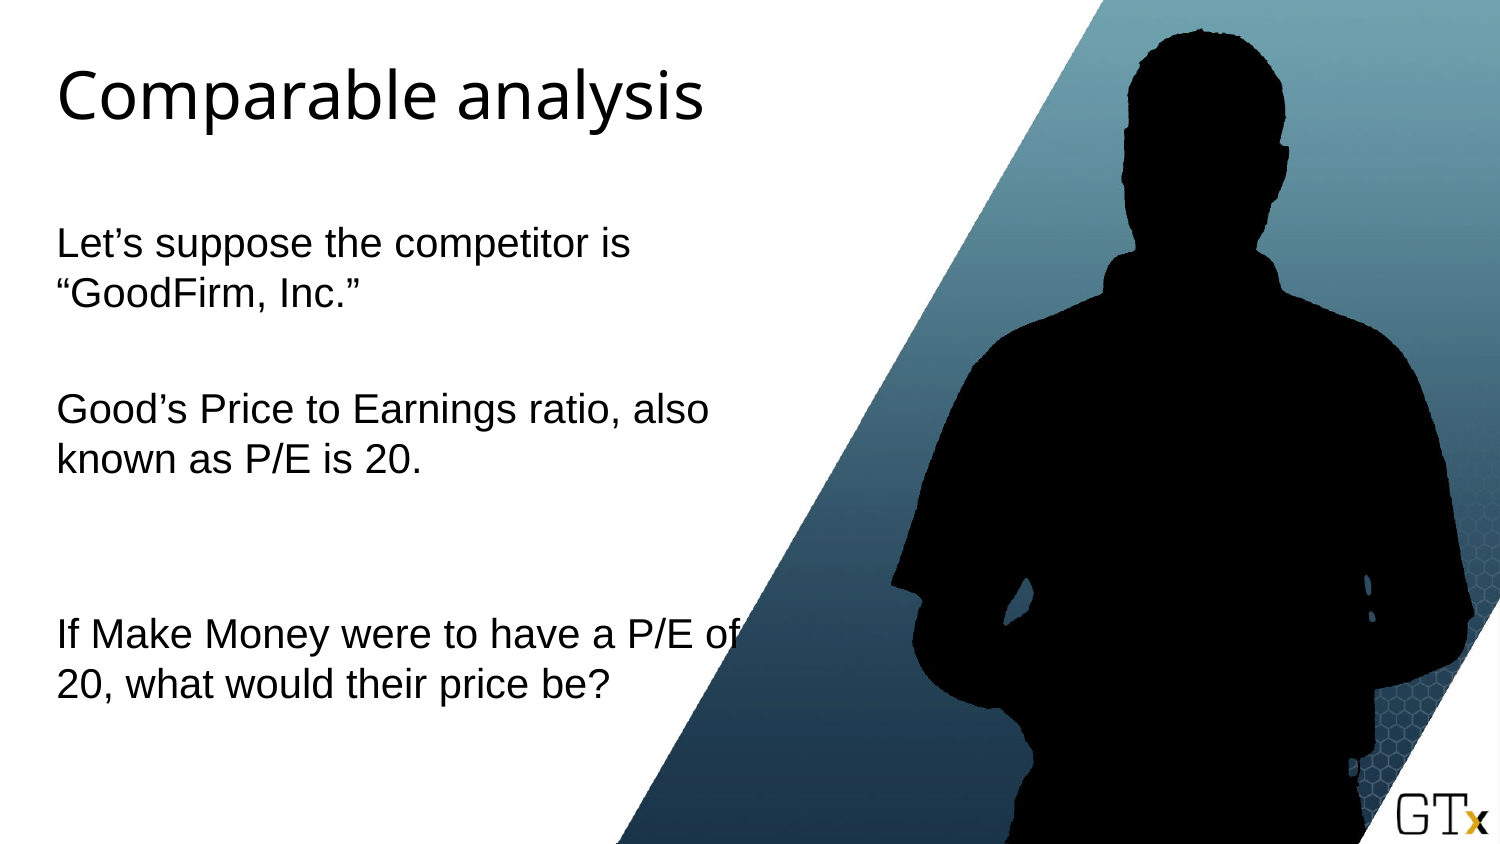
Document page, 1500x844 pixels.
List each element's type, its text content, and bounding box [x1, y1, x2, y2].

list Let’s suppose the competitor is “GoodFirm, Inc.” Good’s Price to Earnings ratio, also known as P/E is 20. If Make Money were to have a P/E of 20, what would their price be? [41, 208, 814, 793]
picture [0, 0, 1500, 844]
title Comparable analysis [41, 45, 1056, 208]
